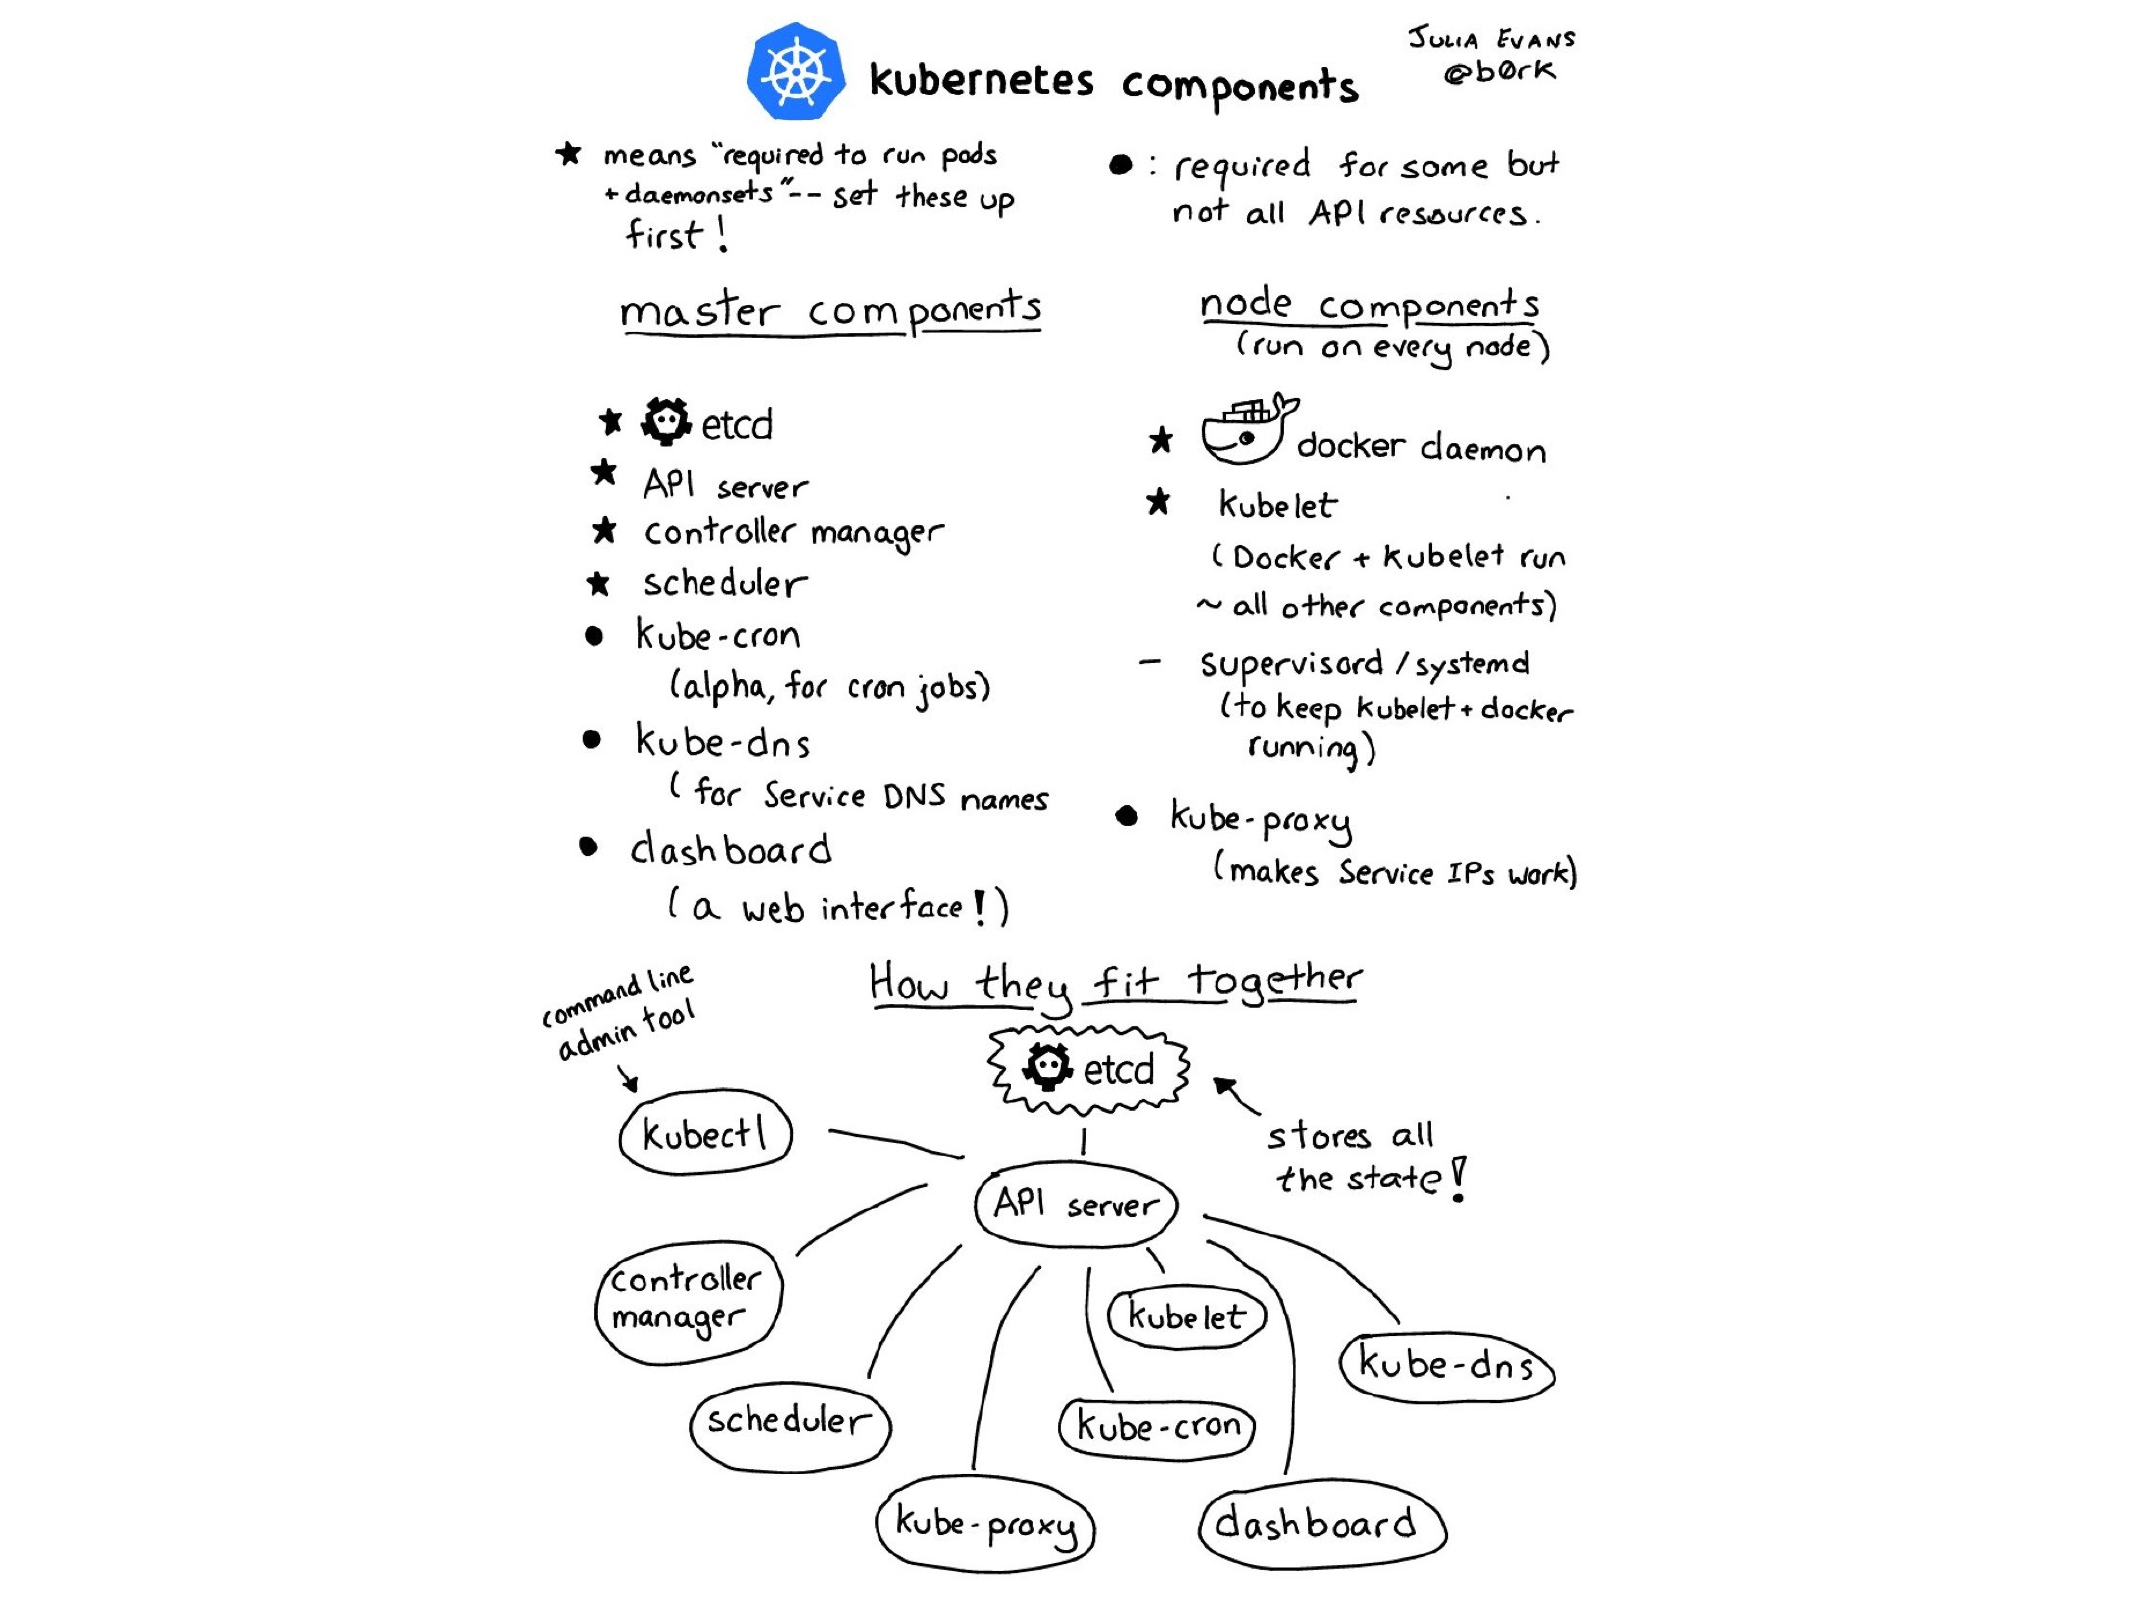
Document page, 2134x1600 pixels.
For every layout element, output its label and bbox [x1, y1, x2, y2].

text_box [541, 14, 1581, 1580]
